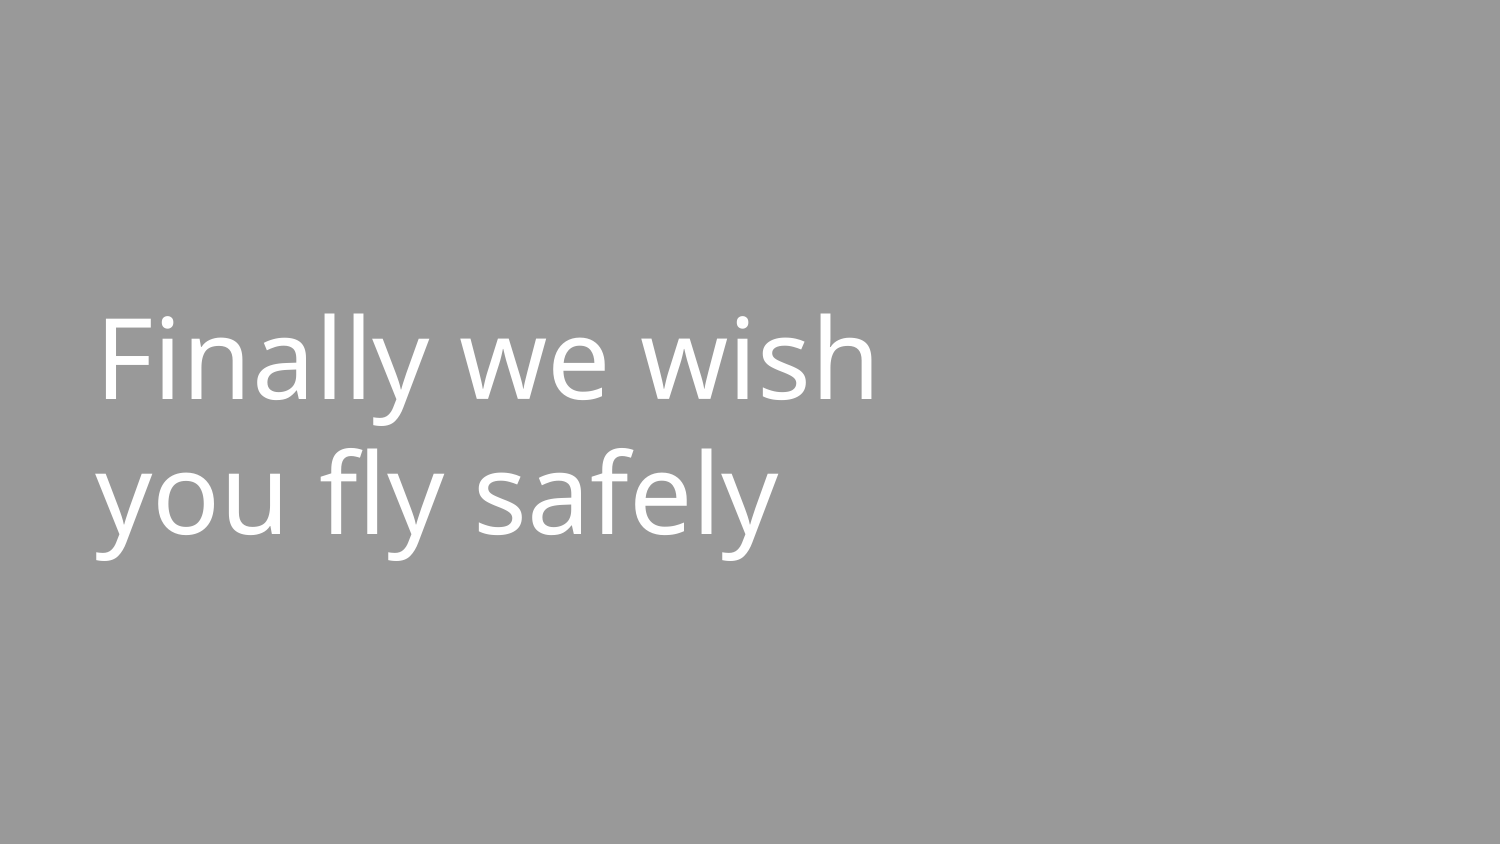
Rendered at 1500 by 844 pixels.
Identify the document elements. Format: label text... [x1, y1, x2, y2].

title Finally we wish you fly safely [80, 86, 1012, 757]
